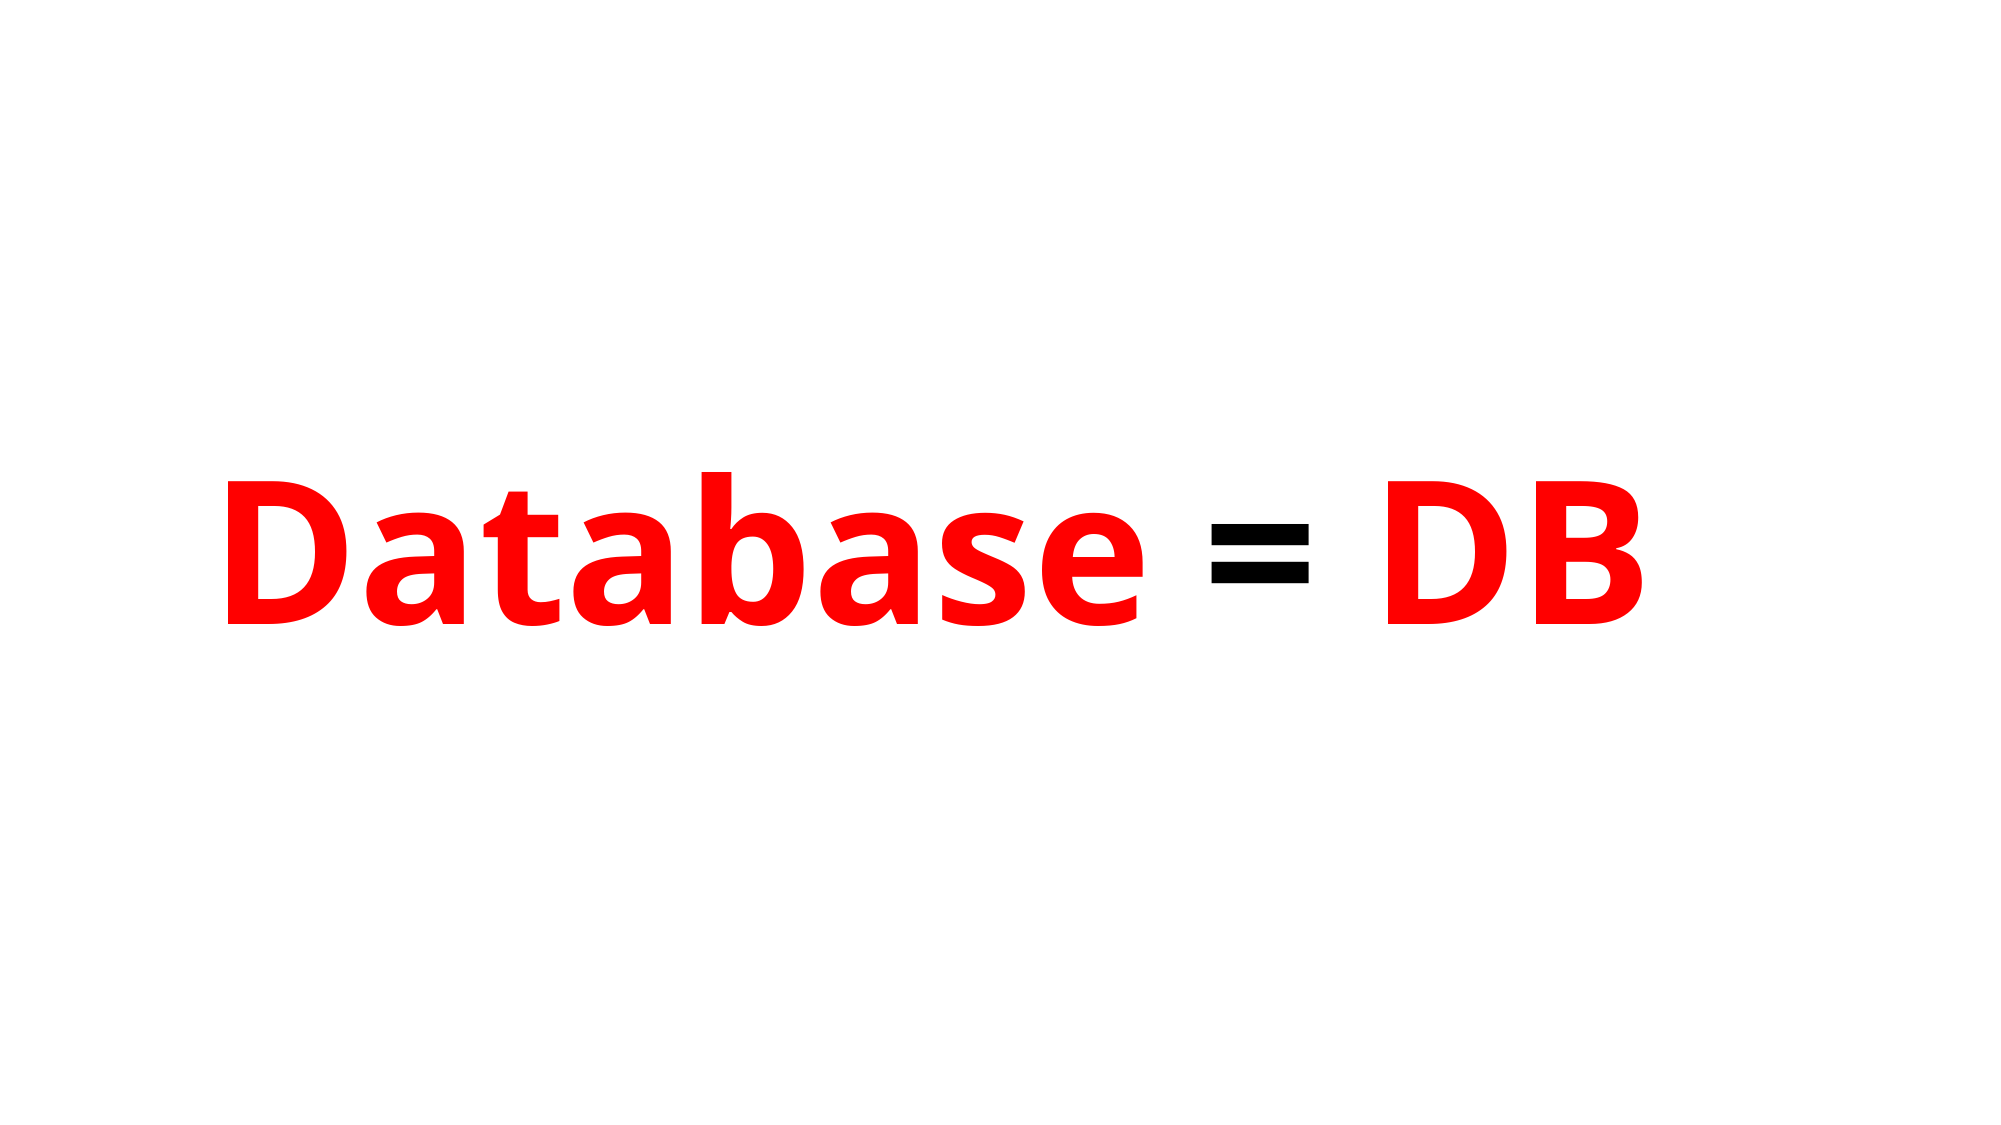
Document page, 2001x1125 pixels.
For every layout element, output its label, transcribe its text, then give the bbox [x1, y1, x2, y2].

title Database = DB [181, 128, 1682, 675]
